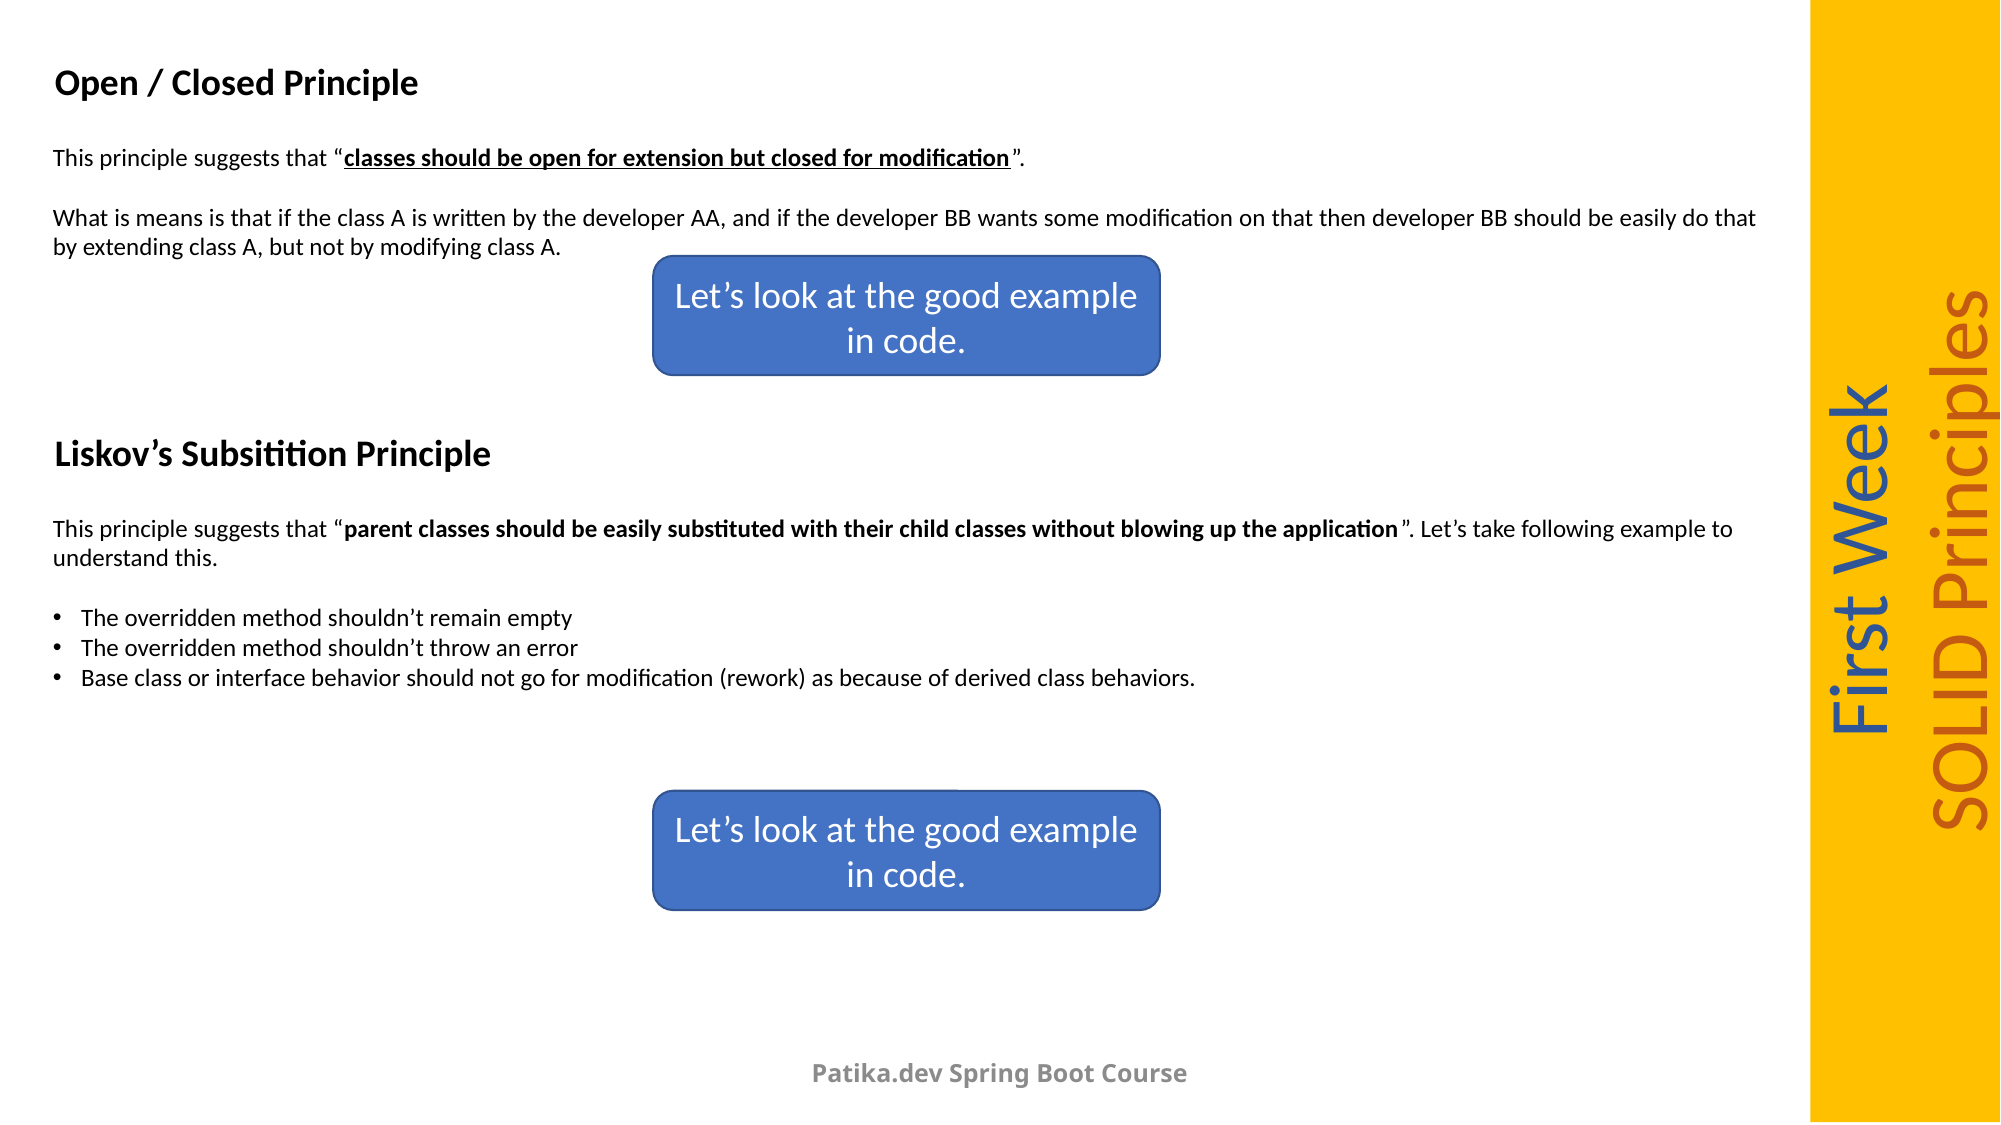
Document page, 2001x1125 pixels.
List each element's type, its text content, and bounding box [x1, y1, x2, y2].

text_box Let’s look at the good example in code. [652, 789, 1161, 912]
text_box Open / Closed Principle [40, 50, 435, 111]
text_box This principle suggests that “parent classes should be easily substituted with their child classes without blowing up the application”. Let’s take following example to understand this. The overridden method shouldn’t remain empty The overridden method shouldn’t throw an error Base class or interface behavior should not go for modification (rework) as because of derived class behaviors. [38, 504, 1775, 699]
text_box [1809, 0, 2000, 273]
text_box [1809, 849, 2000, 1123]
text_box Liskov’s Subsitition Principle [40, 421, 508, 482]
text_box This principle suggests that “classes should be open for extension but closed for modification”. What is means is that if the class A is written by the developer AA, and if the developer BB wants some modification on that then developer BB should be easily do that by extending class A, but not by modifying class A. [38, 133, 1775, 269]
text_box First Week SOLID Principles [1796, 273, 2000, 849]
footer Patika.dev Spring Boot Course [662, 1042, 1338, 1103]
text_box Let’s look at the good example in code. [652, 254, 1161, 377]
